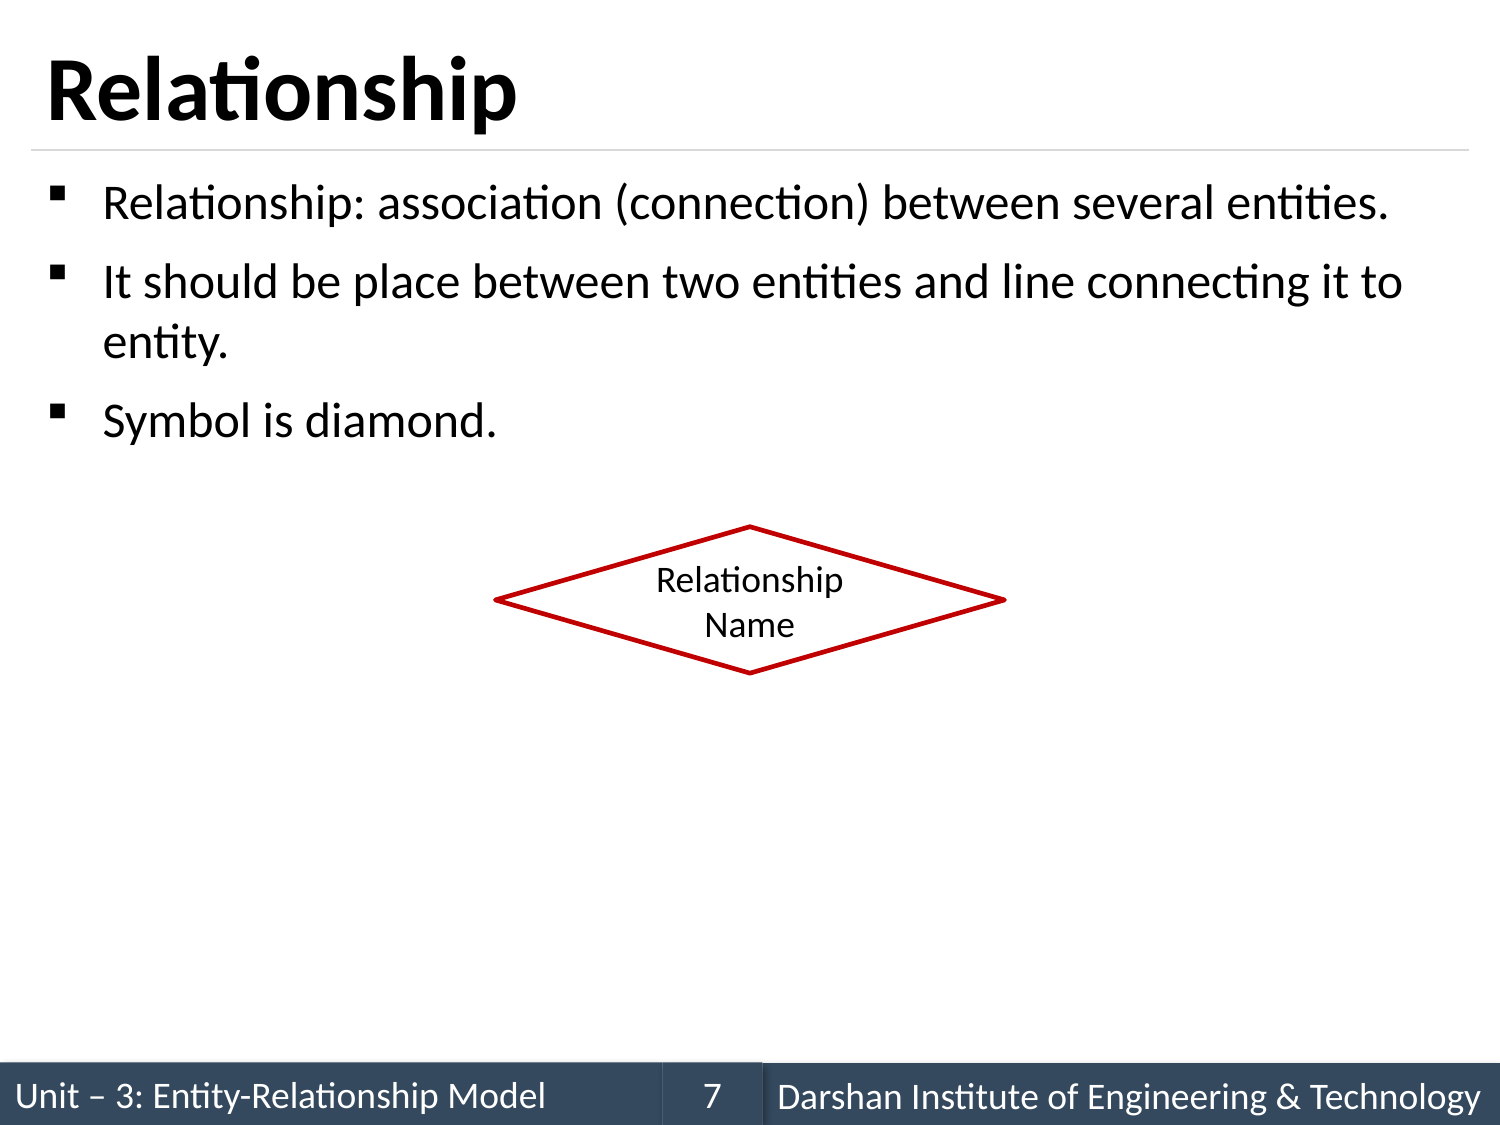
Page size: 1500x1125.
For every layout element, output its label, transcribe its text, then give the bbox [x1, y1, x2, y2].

list Relationship: association (connection) between several entities. It should be place between two entities and line connecting it to entity. Symbol is diamond. [31, 162, 1469, 1038]
text_box Relationship Name [493, 524, 1007, 676]
title Relationship [31, 17, 1469, 150]
